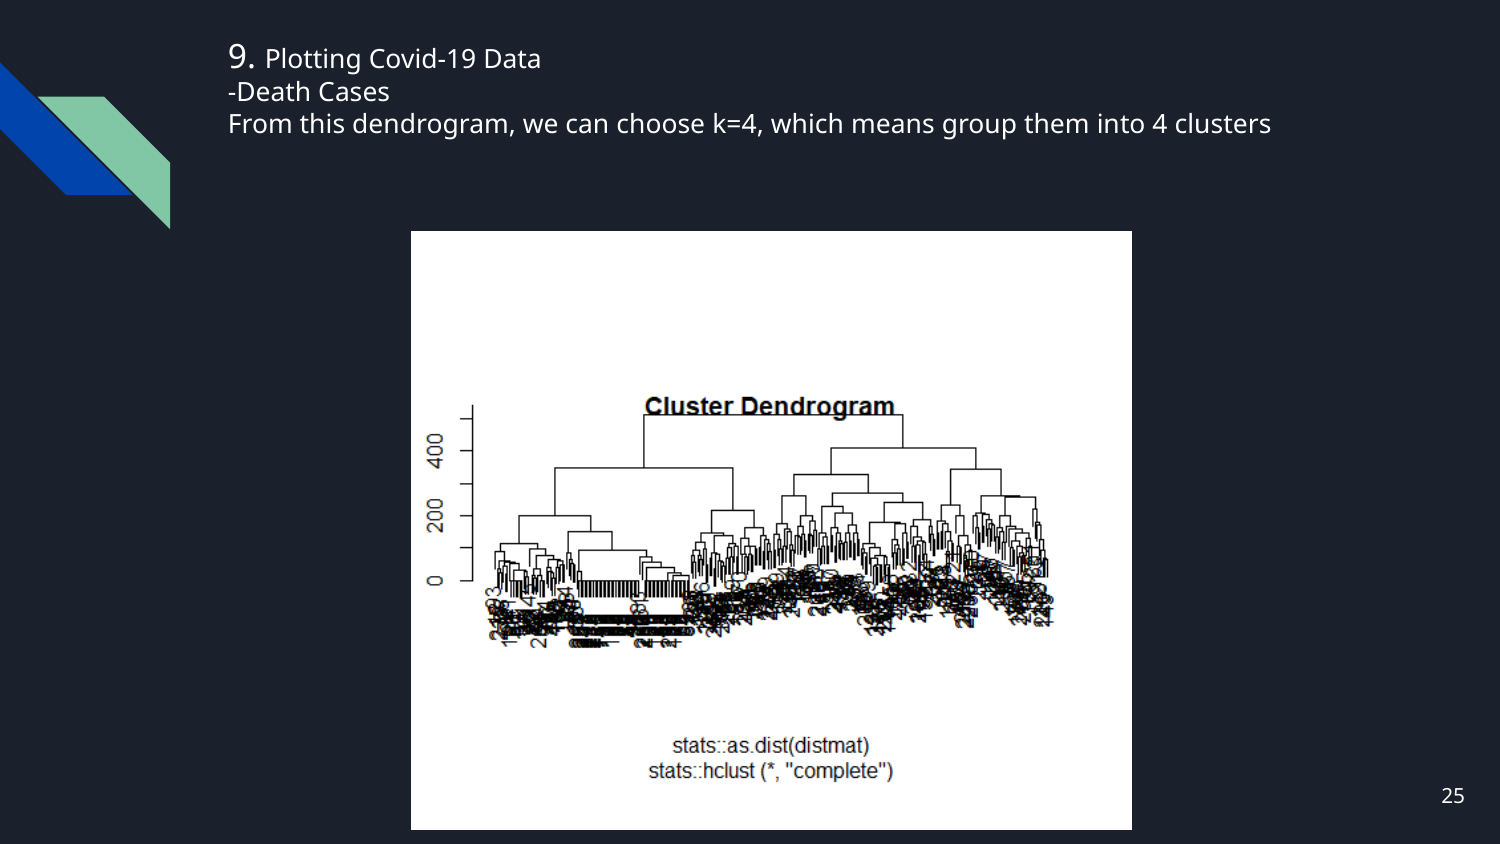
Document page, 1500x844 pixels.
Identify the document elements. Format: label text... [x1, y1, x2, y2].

slide_number 25 [1389, 764, 1480, 830]
title 9. Plotting Covid-19 Data -Death Cases From this dendrogram, we can choose k=4, which means group them into 4 clusters [212, 19, 1368, 222]
picture [411, 231, 1132, 830]
